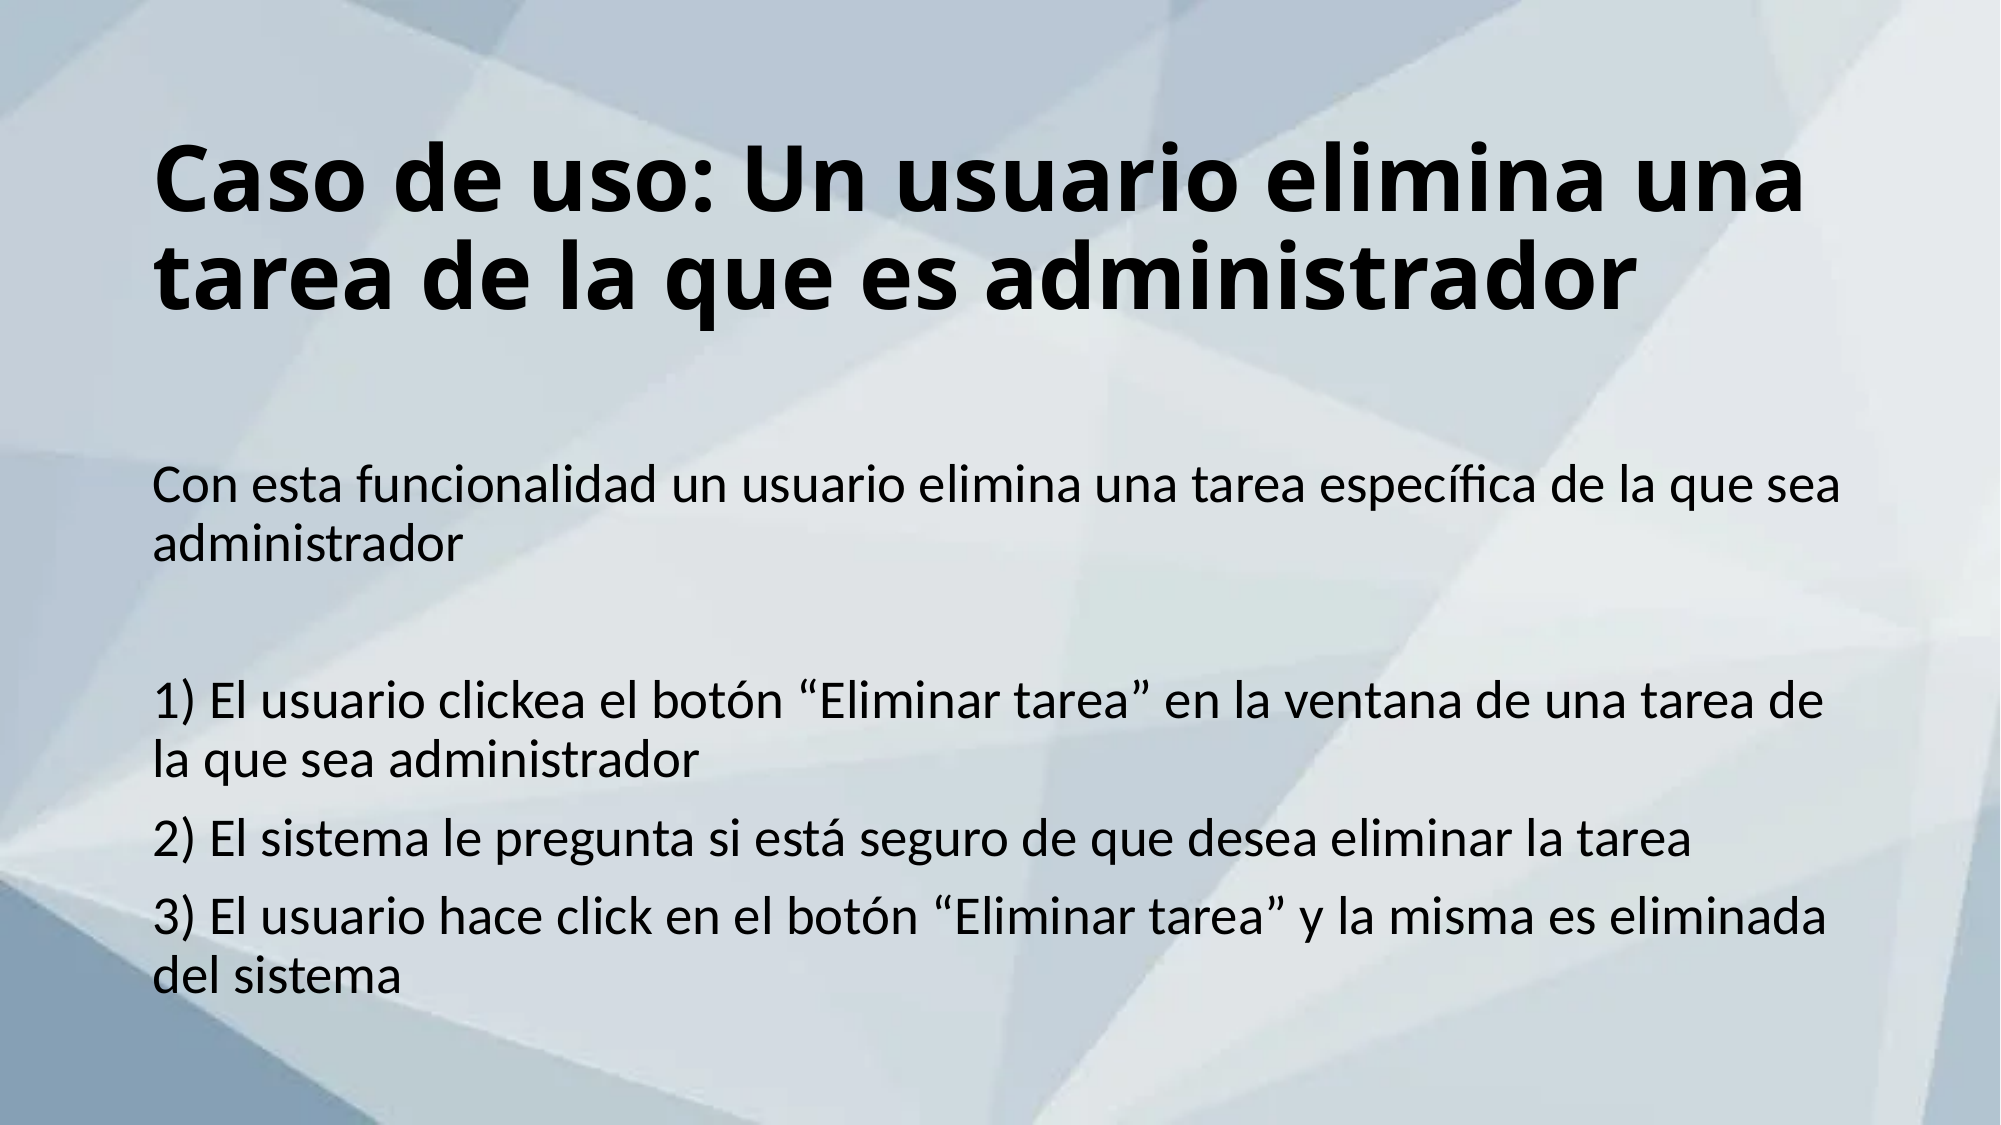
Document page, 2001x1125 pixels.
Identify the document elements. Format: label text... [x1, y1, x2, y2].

list Con esta funcionalidad un usuario elimina una tarea específica de la que sea administrador 1) El usuario clickea el botón “Eliminar tarea” en la ventana de una tarea de la que sea administrador 2) El sistema le pregunta si está seguro de que desea eliminar la tarea 3) El usuario hace click en el botón “Eliminar tarea” y la misma es eliminada del sistema [137, 447, 1863, 1014]
picture [0, 0, 2001, 1125]
title Caso de uso: Un usuario elimina una tarea de la que es administrador [137, 122, 1863, 340]
